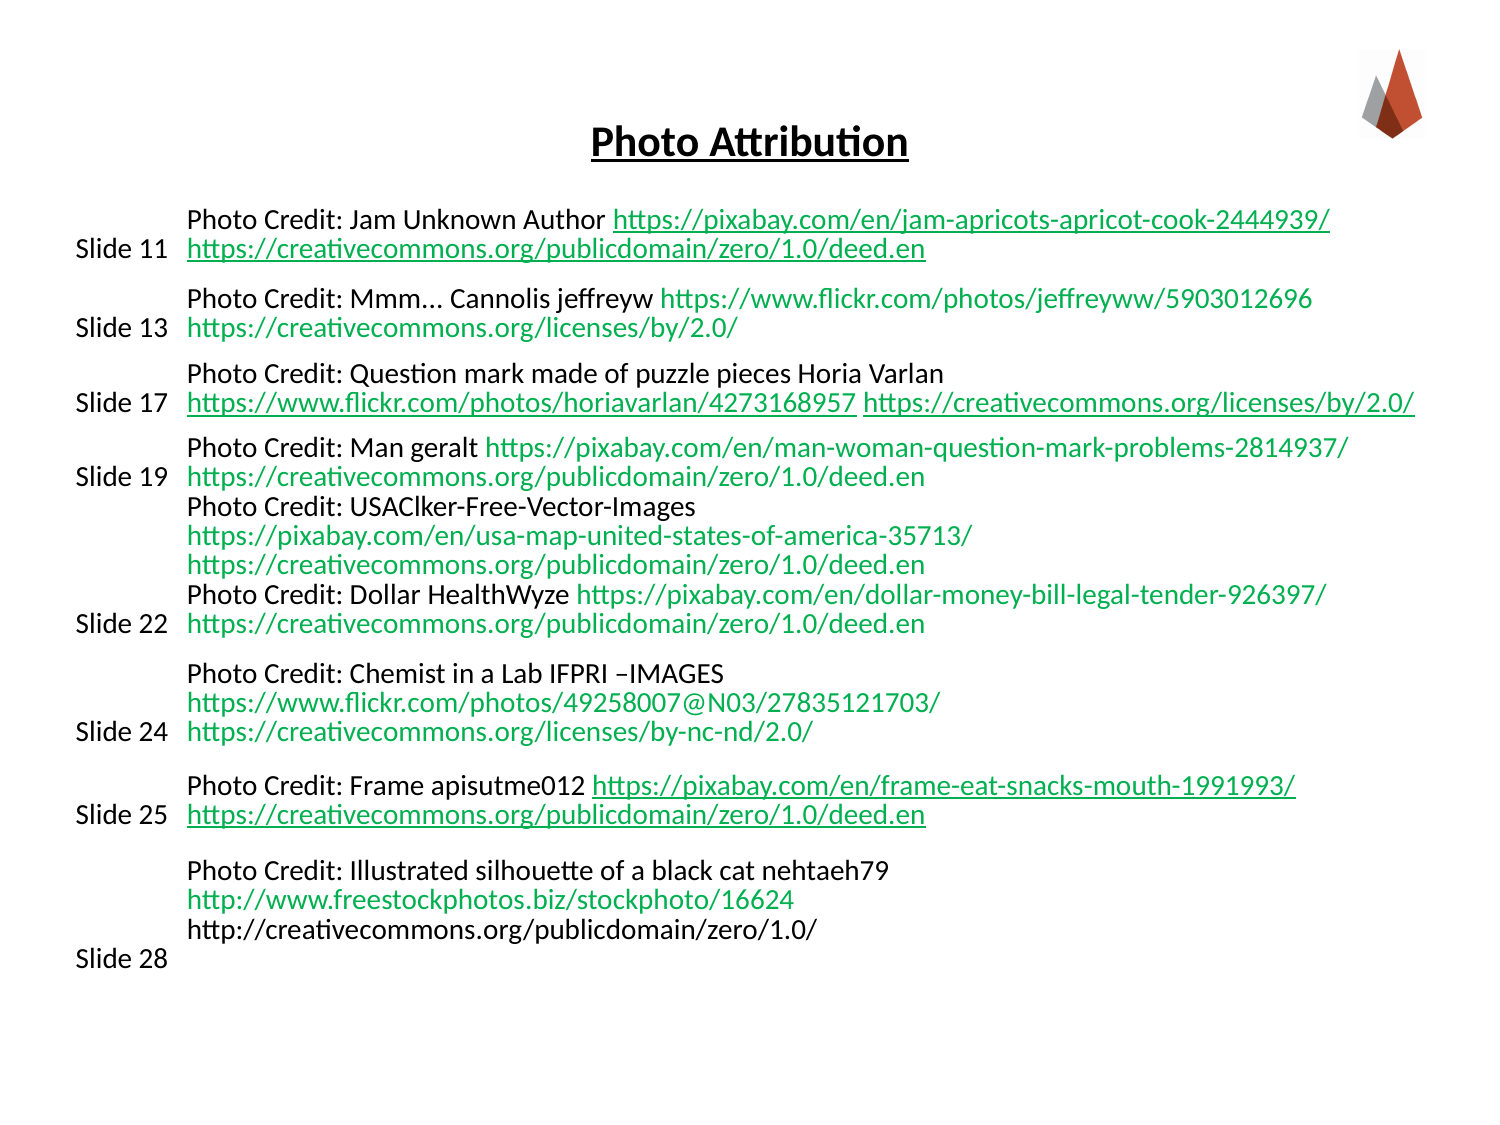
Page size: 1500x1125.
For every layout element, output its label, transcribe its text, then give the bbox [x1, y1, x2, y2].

table_header Slide 11 [75, 192, 186, 266]
table_cell Photo Credit: Chemist in a Lab IFPRI –IMAGES https://www.flickr.com/photos/49258007@N03/27835121703/ https://creativecommons.org/licenses/by-nc-nd/2.0/ [186, 641, 1425, 749]
table_cell Photo Credit: Mmm... Cannolis jeffreyw https://www.flickr.com/photos/jeffreyww/5903012696 https://creativecommons.org/licenses/by/2.0/ [186, 266, 1425, 345]
table_cell Slide 19 [75, 420, 186, 494]
table_cell Photo Credit: Man geralt https://pixabay.com/en/man-woman-question-mark-problems-2814937/ https://creativecommons.org/publicdomain/zero/1.0/deed.en [186, 420, 1425, 494]
table_header Photo Credit: Jam Unknown Author https://pixabay.com/en/jam-apricots-apricot-cook-2444939/ https://creativecommons.org/publicdomain/zero/1.0/deed.en [186, 192, 1425, 266]
table_cell Photo Credit: USAClker-Free-Vector-Images https://pixabay.com/en/usa-map-united-states-of-america-35713/ https://creativecommons.org/publicdomain/zero/1.0/deed.en Photo Credit: Dollar HealthWyze https://pixabay.com/en/dollar-money-bill-legal-tender-926397/ https://creativecommons.org/publicdomain/zero/1.0/deed.en [186, 494, 1425, 641]
table_cell Photo Credit: Illustrated silhouette of a black cat nehtaeh79 http://www.freestockphotos.biz/stockphoto/16624 http://creativecommons.org/publicdomain/zero/1.0/ [186, 832, 1425, 976]
table_cell Slide 28 [75, 832, 186, 976]
table_cell Slide 17 [75, 345, 186, 420]
title Photo Attribution [75, 45, 1425, 192]
table_cell Slide 13 [75, 266, 186, 345]
table_cell Slide 24 [75, 641, 186, 749]
table_cell Slide 25 [75, 749, 186, 832]
table_cell Slide 22 [75, 494, 186, 641]
table_cell Photo Credit: Question mark made of puzzle pieces Horia Varlan https://www.flickr.com/photos/horiavarlan/4273168957 https://creativecommons.org/licenses/by/2.0/ [186, 345, 1425, 420]
table_cell Photo Credit: Frame apisutme012 https://pixabay.com/en/frame-eat-snacks-mouth-1991993/ https://creativecommons.org/publicdomain/zero/1.0/deed.en [186, 749, 1425, 832]
